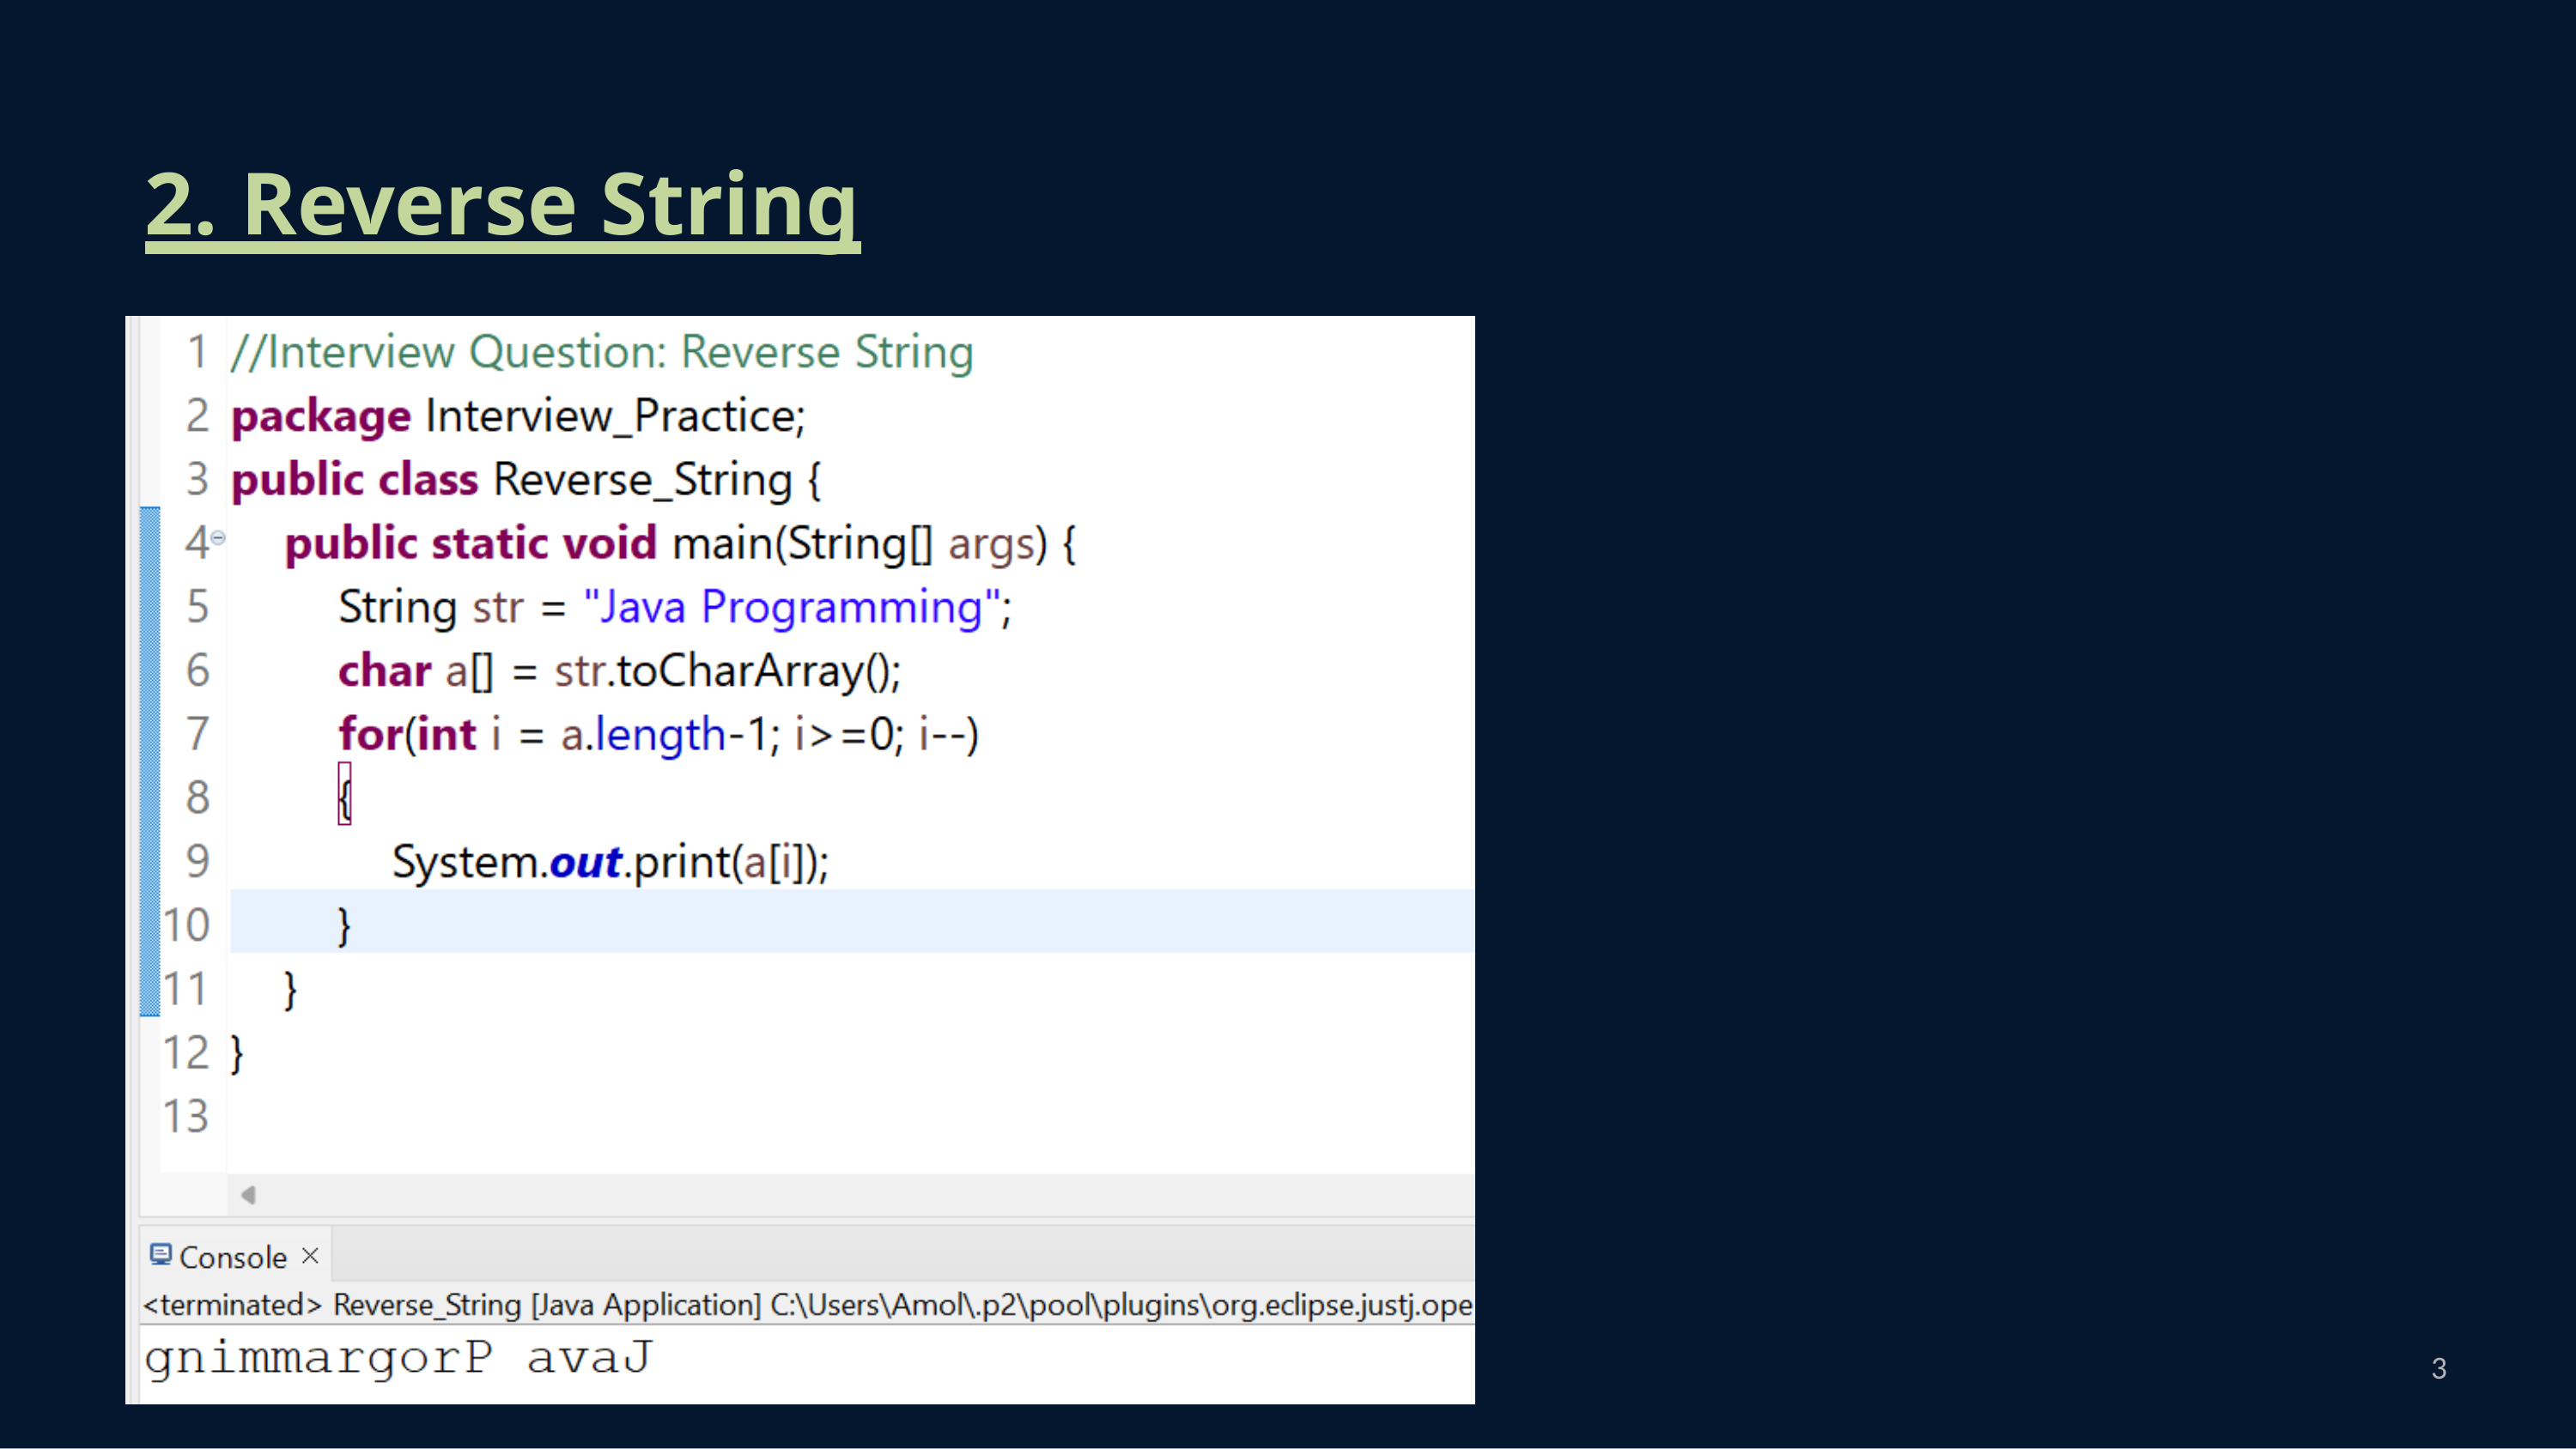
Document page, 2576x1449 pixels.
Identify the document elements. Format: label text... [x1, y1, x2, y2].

slide_number 3 [1855, 1347, 2447, 1420]
picture [125, 316, 1475, 1404]
title 2. Reverse String [144, 149, 2072, 253]
